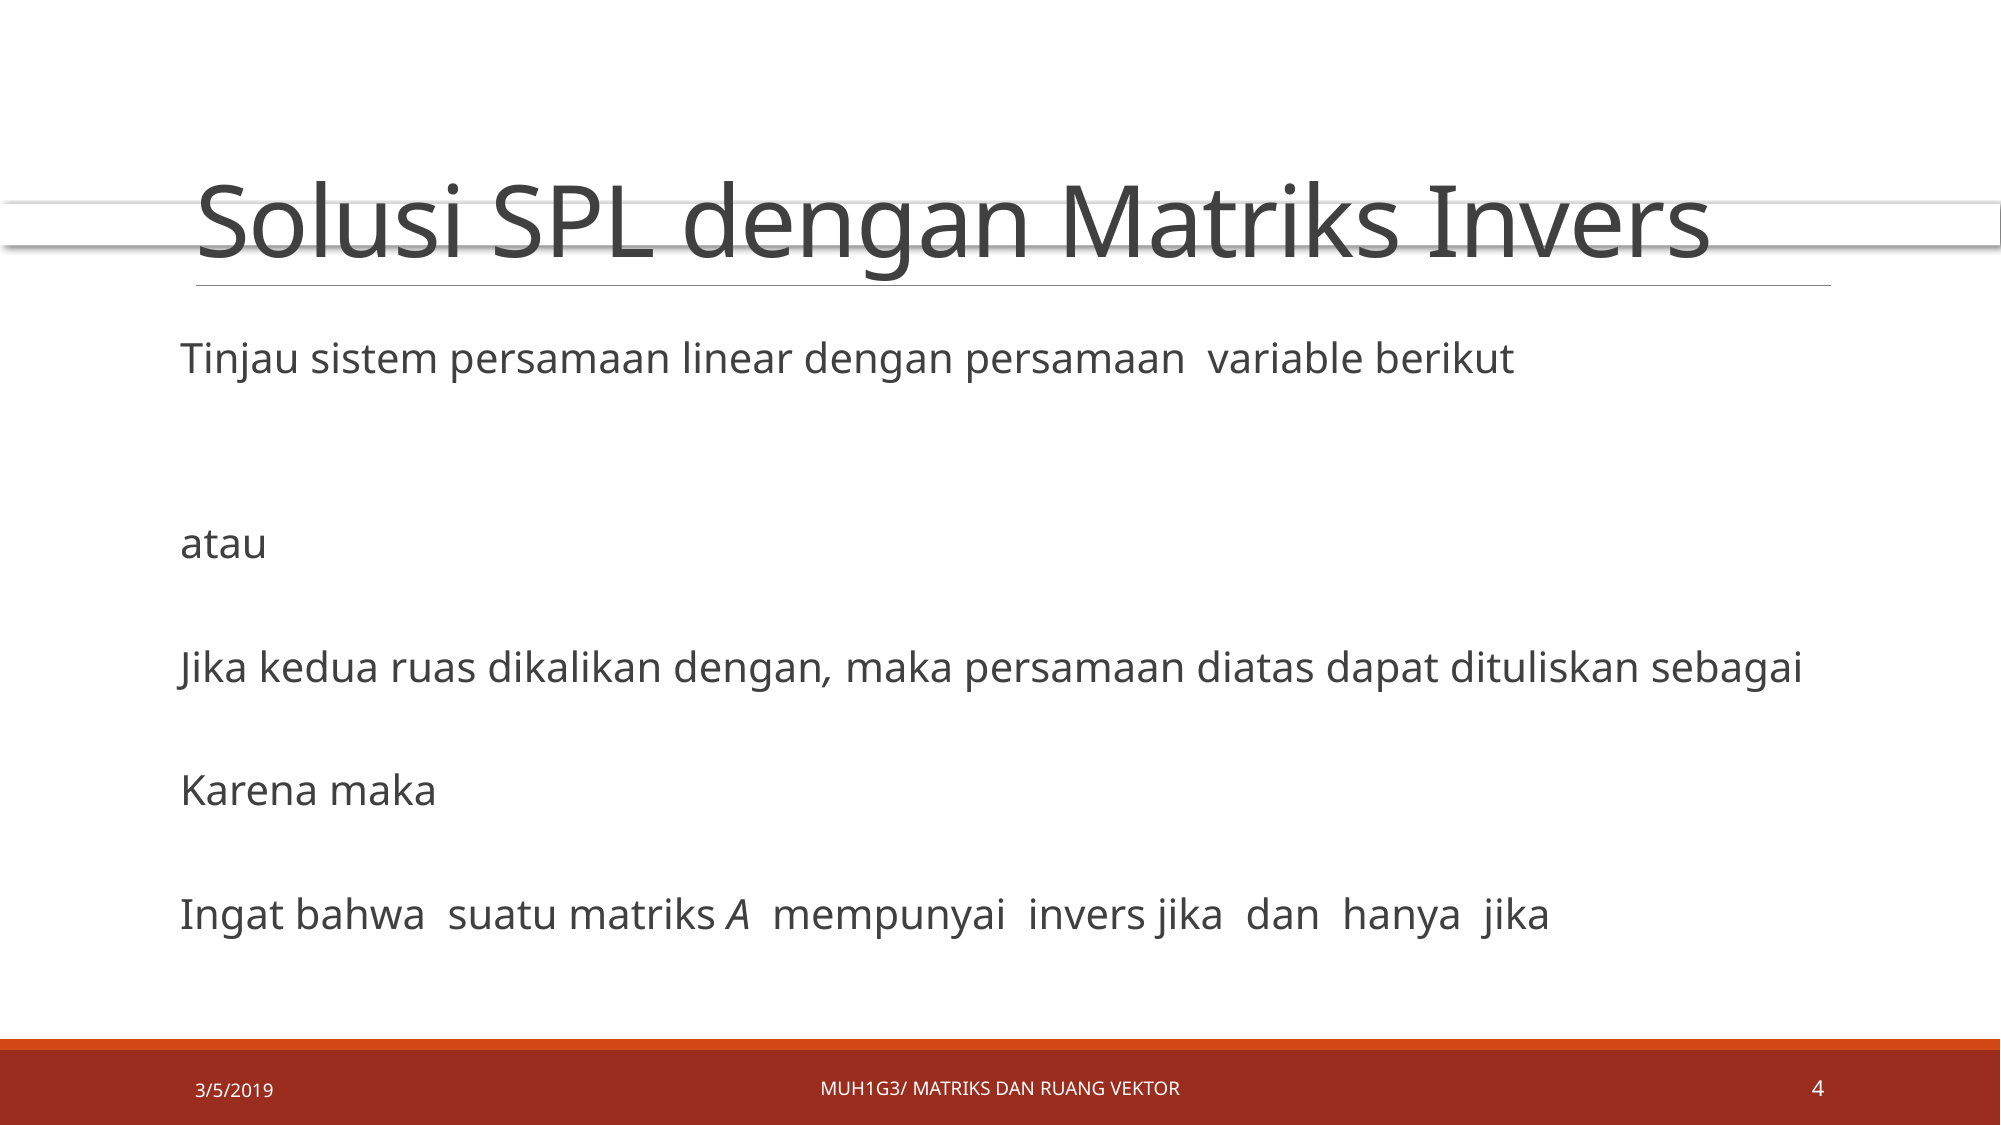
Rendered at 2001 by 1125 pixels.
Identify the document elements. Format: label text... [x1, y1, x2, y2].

title Solusi SPL dengan Matriks Invers [180, 47, 1830, 285]
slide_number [180, 1059, 586, 1120]
slide_number 4 [1624, 1059, 1840, 1120]
footer MUH1G3/ Matriks dan ruang vektor [604, 1059, 1396, 1120]
